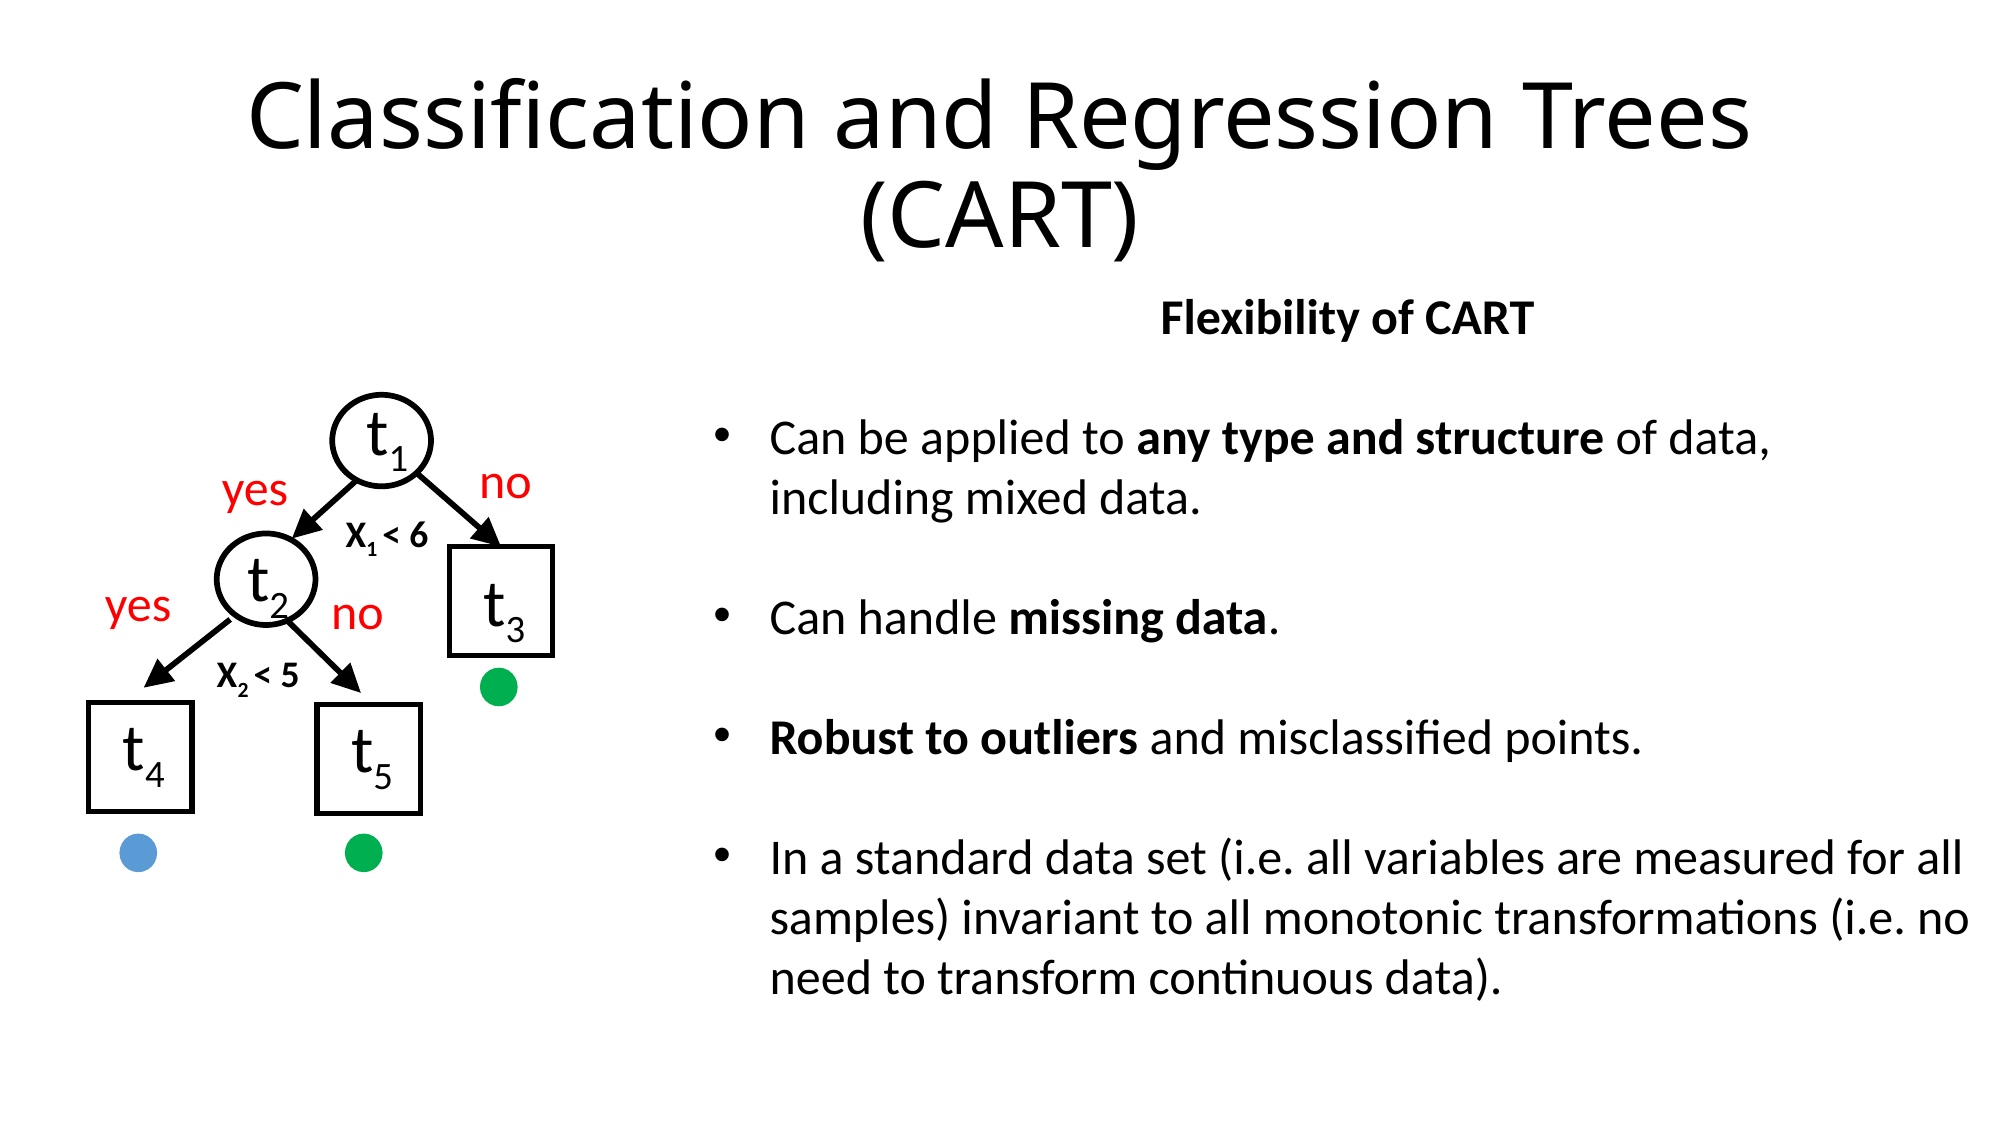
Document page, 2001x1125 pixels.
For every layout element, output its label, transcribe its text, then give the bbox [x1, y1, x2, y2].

title Classification and Regression Trees (CART) [137, 59, 1863, 278]
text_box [88, 381, 553, 873]
text_box Flexibility of CART Can be applied to any type and structure of data, including mixed data. Can handle missing data. Robust to outliers and misclassified points. In a standard data set (i.e. all variables are measured for all samples) invariant to all monotonic transformations (i.e. no need to transform continuous data). [698, 277, 1997, 1072]
